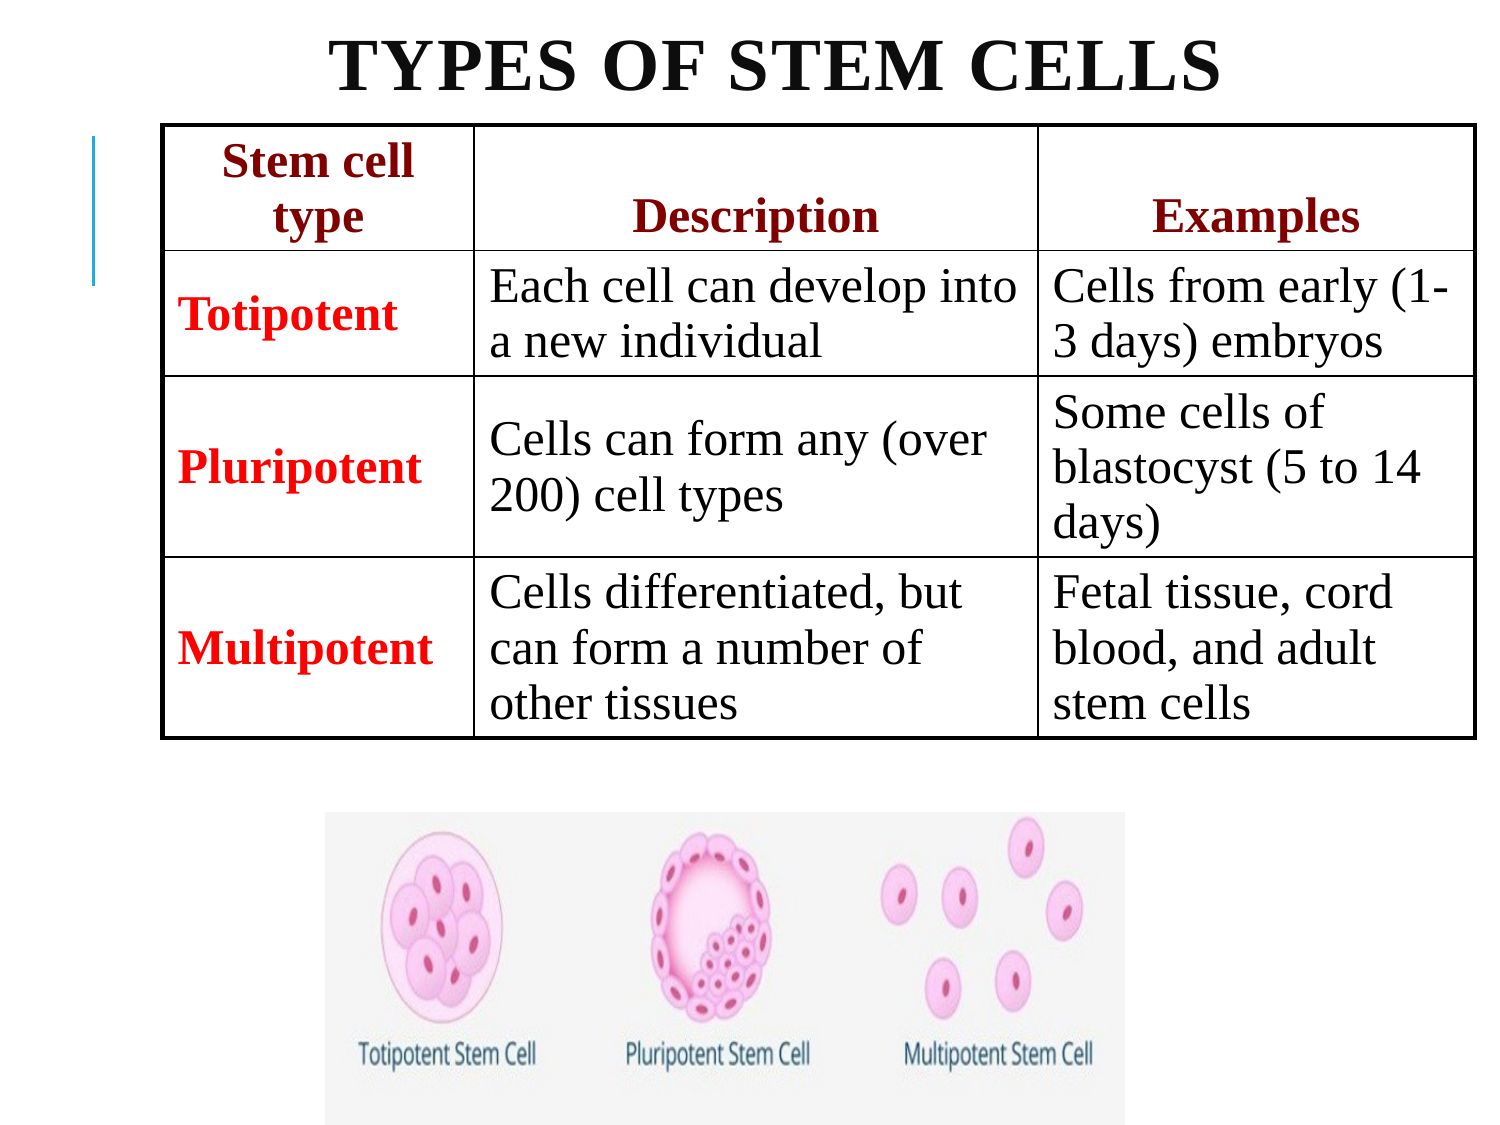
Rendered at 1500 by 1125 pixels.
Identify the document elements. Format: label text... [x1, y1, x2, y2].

table_cell Some cells of blastocyst (5 to 14 days) [1039, 377, 1473, 556]
table_cell Each cell can develop into a new individual [475, 251, 1037, 375]
table_header Examples [1039, 127, 1473, 250]
table_cell Fetal tissue, cord blood, and adult stem cells [1039, 558, 1473, 736]
table_cell Multipotent [165, 558, 473, 736]
table_header Stem cell type [165, 127, 473, 250]
table_cell Cells can form any (over 200) cell types [475, 377, 1037, 556]
title Types of Stem Cells [180, 12, 1373, 123]
picture [324, 812, 1126, 1125]
table_cell Totipotent [165, 251, 473, 375]
table_cell Cells differentiated, but can form a number of other tissues [475, 558, 1037, 736]
table_cell Pluripotent [165, 377, 473, 556]
table_header Description [475, 127, 1037, 250]
table_cell Cells from early (1-3 days) embryos [1039, 251, 1473, 375]
